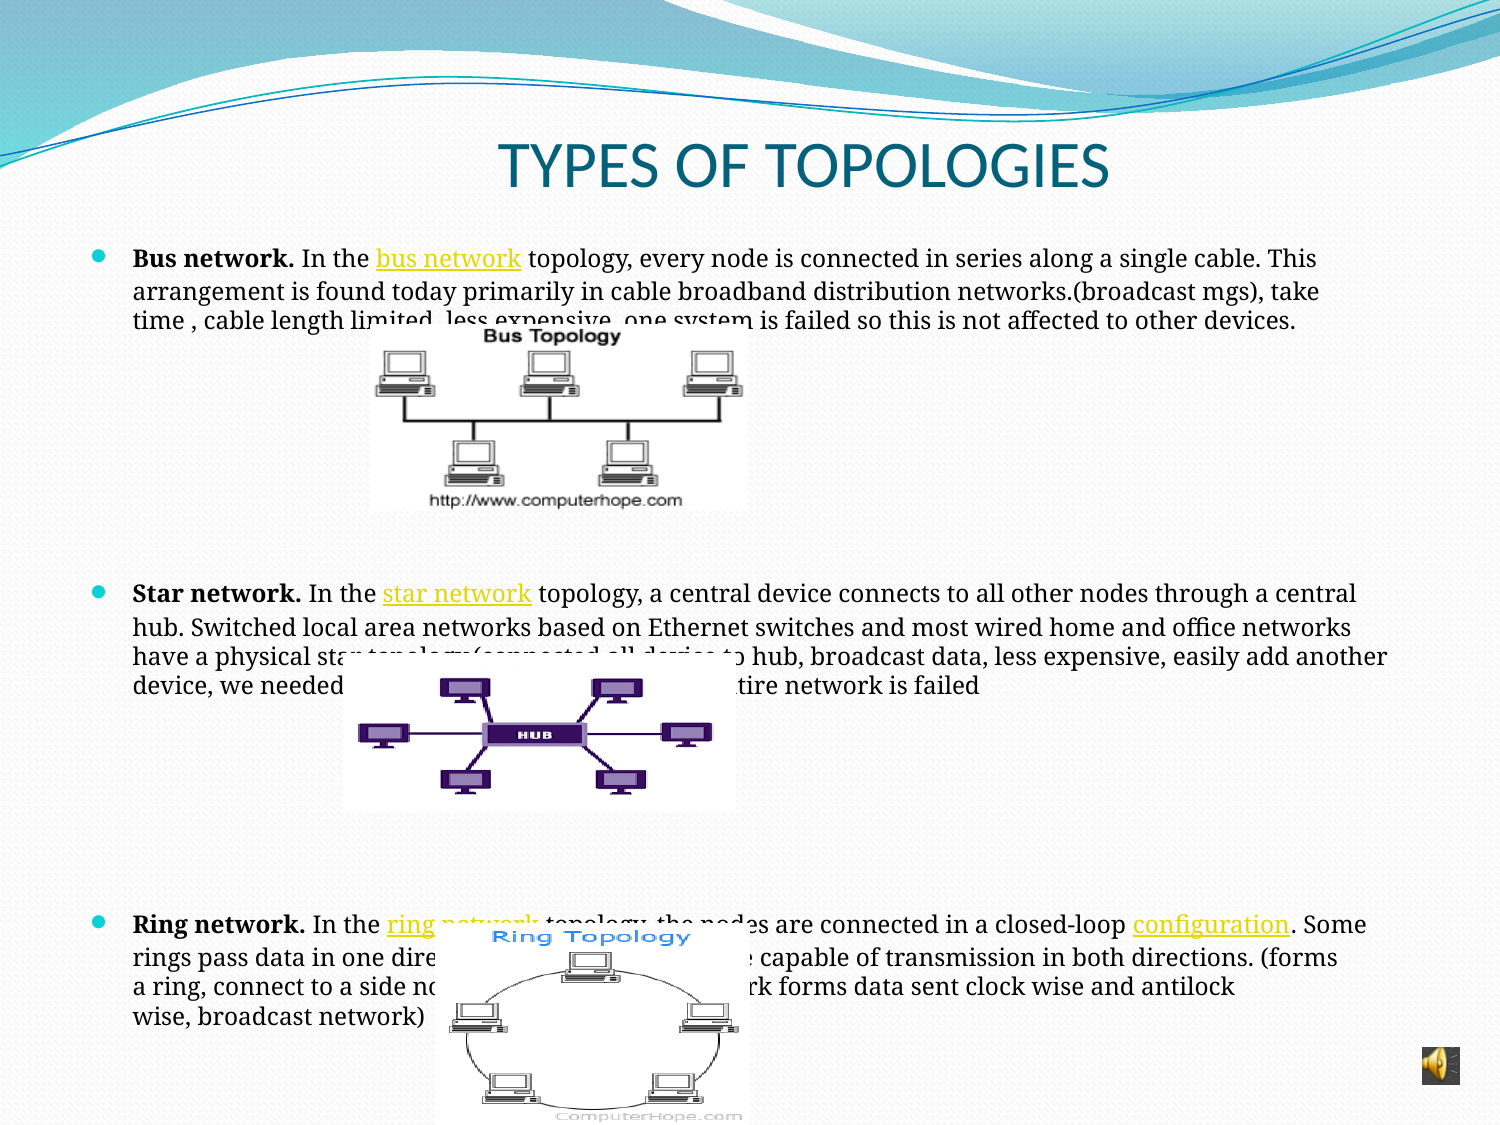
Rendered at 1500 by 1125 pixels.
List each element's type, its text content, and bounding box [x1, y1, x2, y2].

picture [435, 922, 750, 1125]
picture [1420, 1045, 1462, 1087]
picture [342, 653, 736, 813]
picture [370, 323, 748, 511]
title TYPES OF TOPOLOGIES [130, 106, 1479, 201]
list Bus network. In the bus network topology, every node is connected in series along a single cable. This arrangement is found today primarily in cable broadband distribution networks.(broadcast mgs), take time , cable length limited, less expensive, one system is failed so this is not affected to other devices. Star network. In the star network topology, a central device connects to all other nodes through a central hub. Switched local area networks based on Ethernet switches and most wired home and office networks have a physical star topology.(connected all device to hub, broadcast data, less expensive, easily add another device, we needed a hub,switch,if hub is failed so entire network is failed Ring network. In the ring network topology, the nodes are connected in a closed-loop configuration. Some rings pass data in one direction only, while others are capable of transmission in both directions. (forms a ring, connect to a side nodes strongly, strong network forms data sent clock wise and antilock wise, broadcast network) [75, 235, 1423, 1038]
